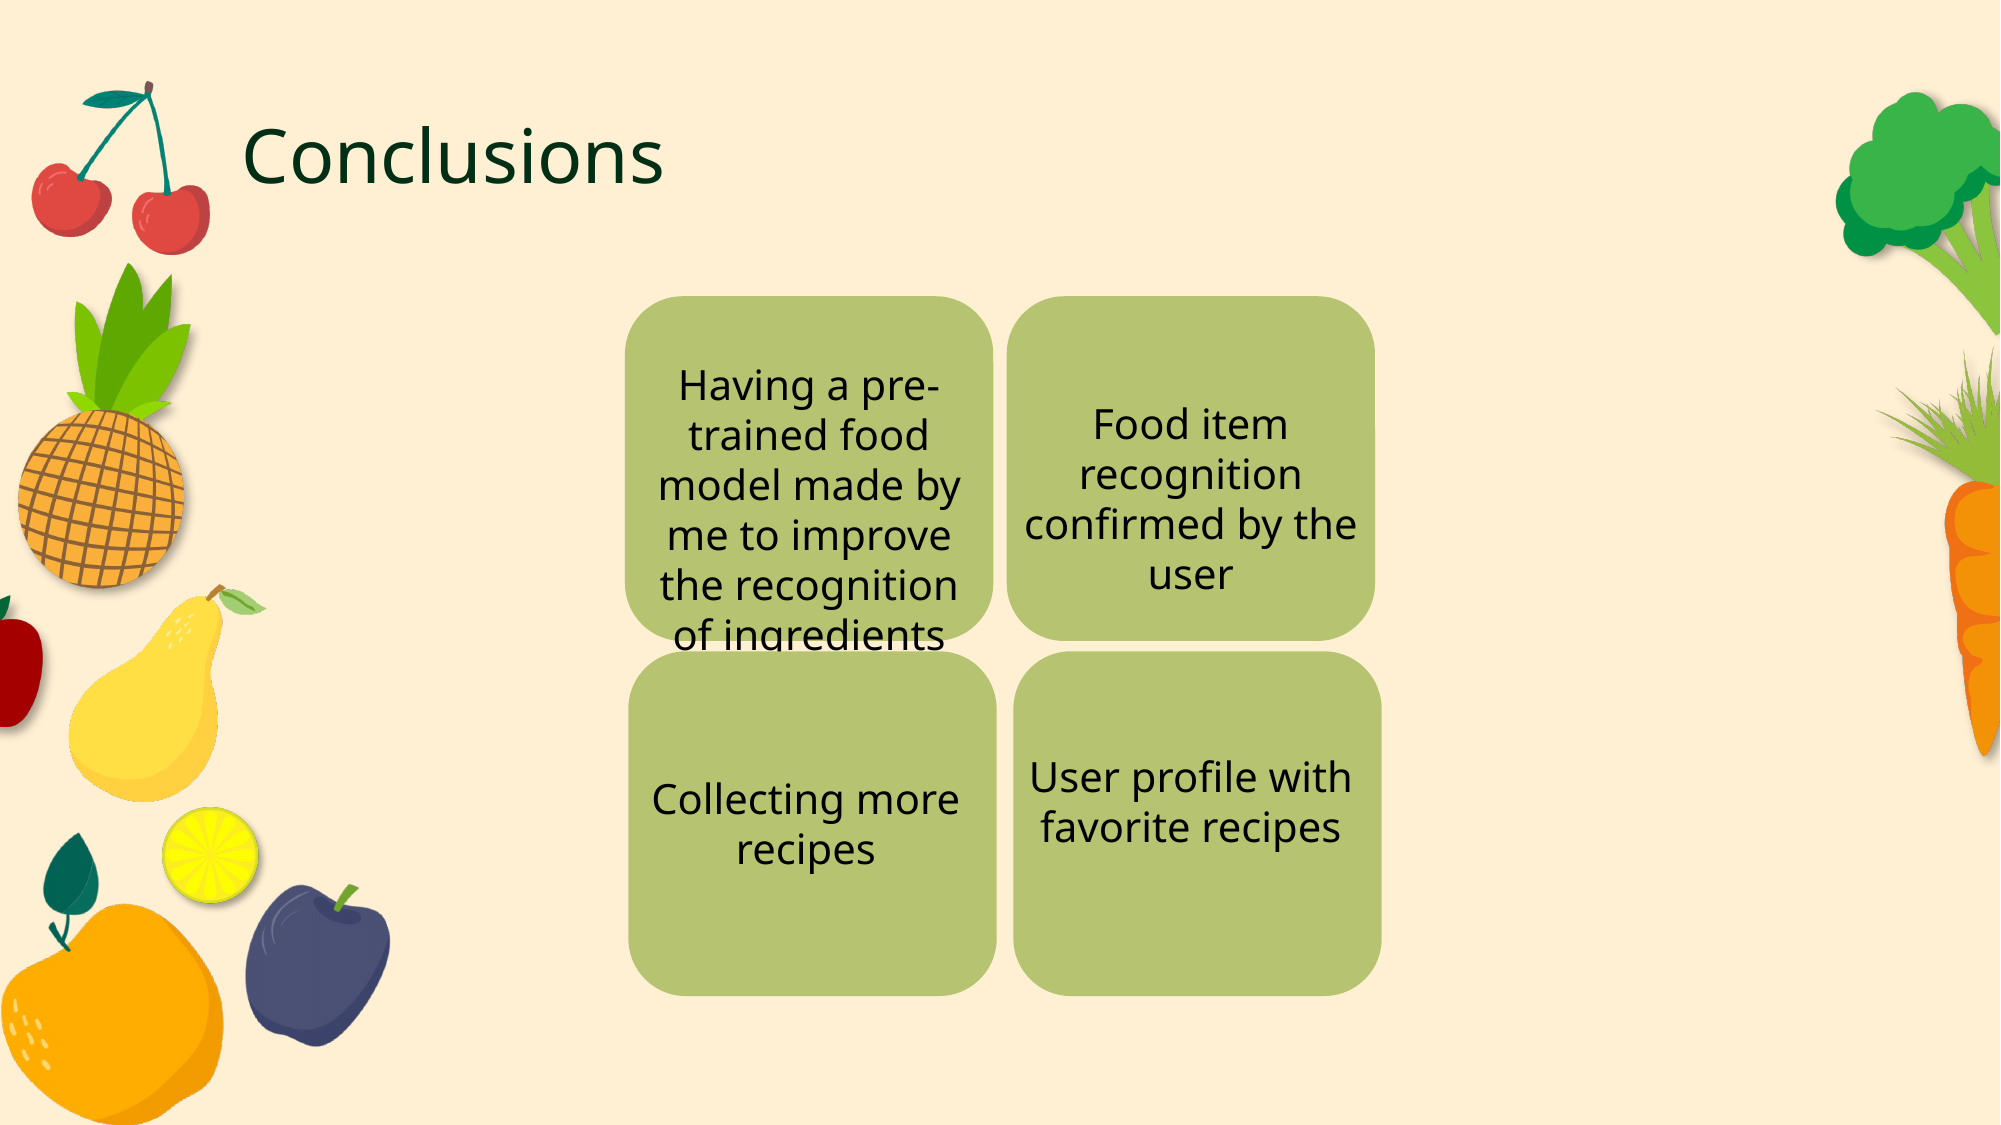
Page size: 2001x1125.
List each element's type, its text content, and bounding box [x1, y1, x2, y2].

text_box [623, 295, 995, 606]
picture [0, 81, 421, 1125]
text_box Food item recognition confirmed by the user [999, 390, 1382, 606]
text_box [1012, 650, 1383, 998]
picture [1783, 46, 2000, 777]
text_box Collecting more recipes [624, 765, 987, 881]
text_box User profile with favorite recipes [999, 743, 1382, 859]
text_box Conclusions [210, 100, 876, 206]
text_box [1010, 606, 1372, 643]
text_box Having a pre-trained food model made by me to improve the recognition of ingredients [628, 351, 990, 667]
text_box [627, 650, 998, 998]
text_box [1005, 295, 1377, 390]
